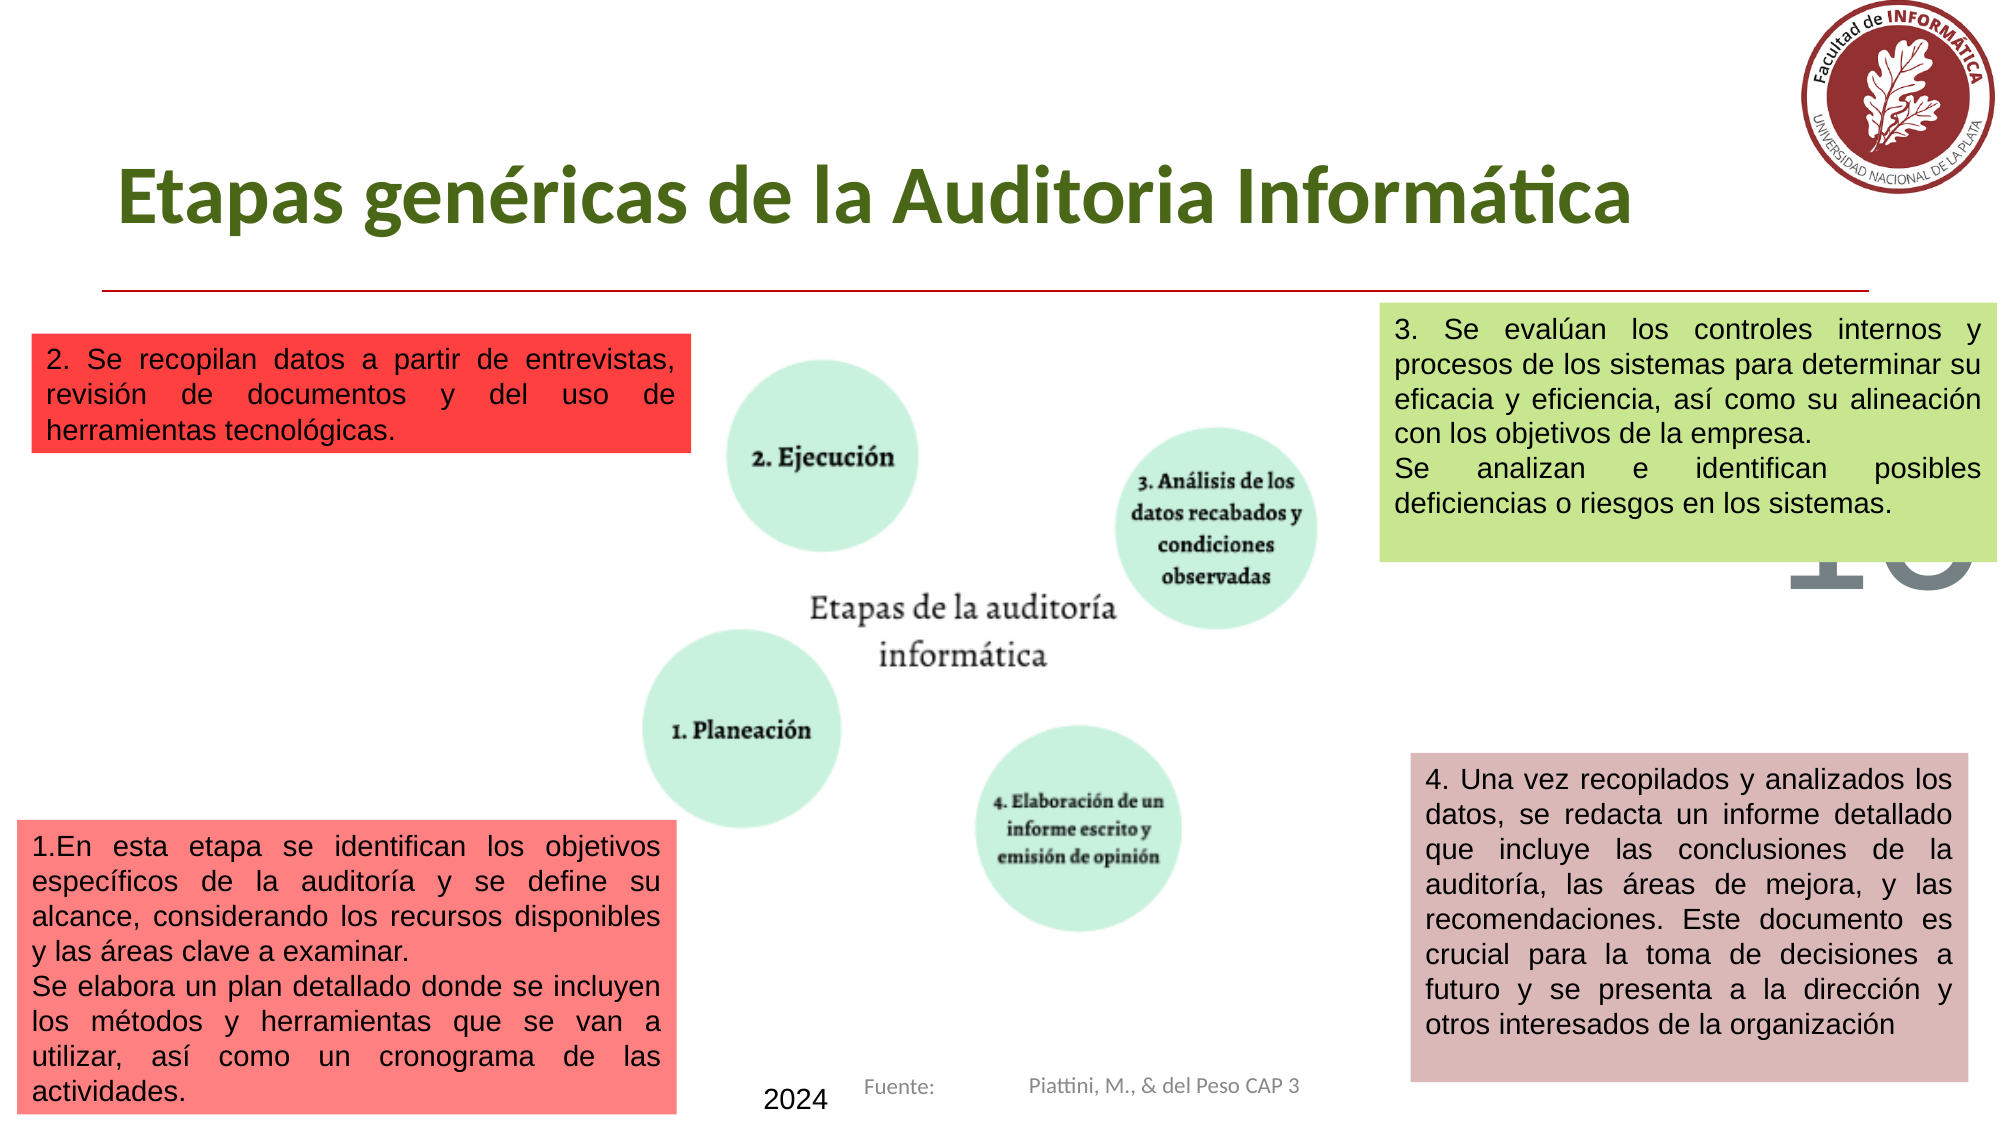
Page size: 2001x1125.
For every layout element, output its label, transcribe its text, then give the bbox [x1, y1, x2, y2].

text_box 2. Se recopilan datos a partir de entrevistas, revisión de documentos y del uso de herramientas tecnológicas. [31, 333, 692, 454]
slide_number 13 [1587, 563, 1998, 640]
text_box 1.En esta etapa se identifican los objetivos específicos de la auditoría y se define su alcance, considerando los recursos disponibles y las áreas clave a examinar. Se elabora un plan detallado donde se incluyen los métodos y herramientas que se van a utilizar, así como un cronograma de las actividades. [17, 819, 677, 1115]
text_box 3. Se evalúan los controles internos y procesos de los sistemas para determinar su eficacia y eficiencia, así como su alineación con los objetivos de la empresa. Se analizan e identifican posibles deficiencias o riesgos en los sistemas. [1379, 302, 1998, 563]
text_box 4. Una vez recopilados y analizados los datos, se redacta un informe detallado que incluye las conclusiones de la auditoría, las áreas de mejora, y las recomendaciones. Este documento es crucial para la toma de decisiones a futuro y se presenta a la dirección y otros interesados de la organización [1410, 752, 1969, 1083]
title Etapas genéricas de la Auditoria Informática [102, 105, 1747, 291]
picture [1801, 0, 2000, 195]
picture [346, 340, 1583, 1035]
list Piattini, M., & del Peso CAP 3 [976, 1067, 1332, 1118]
